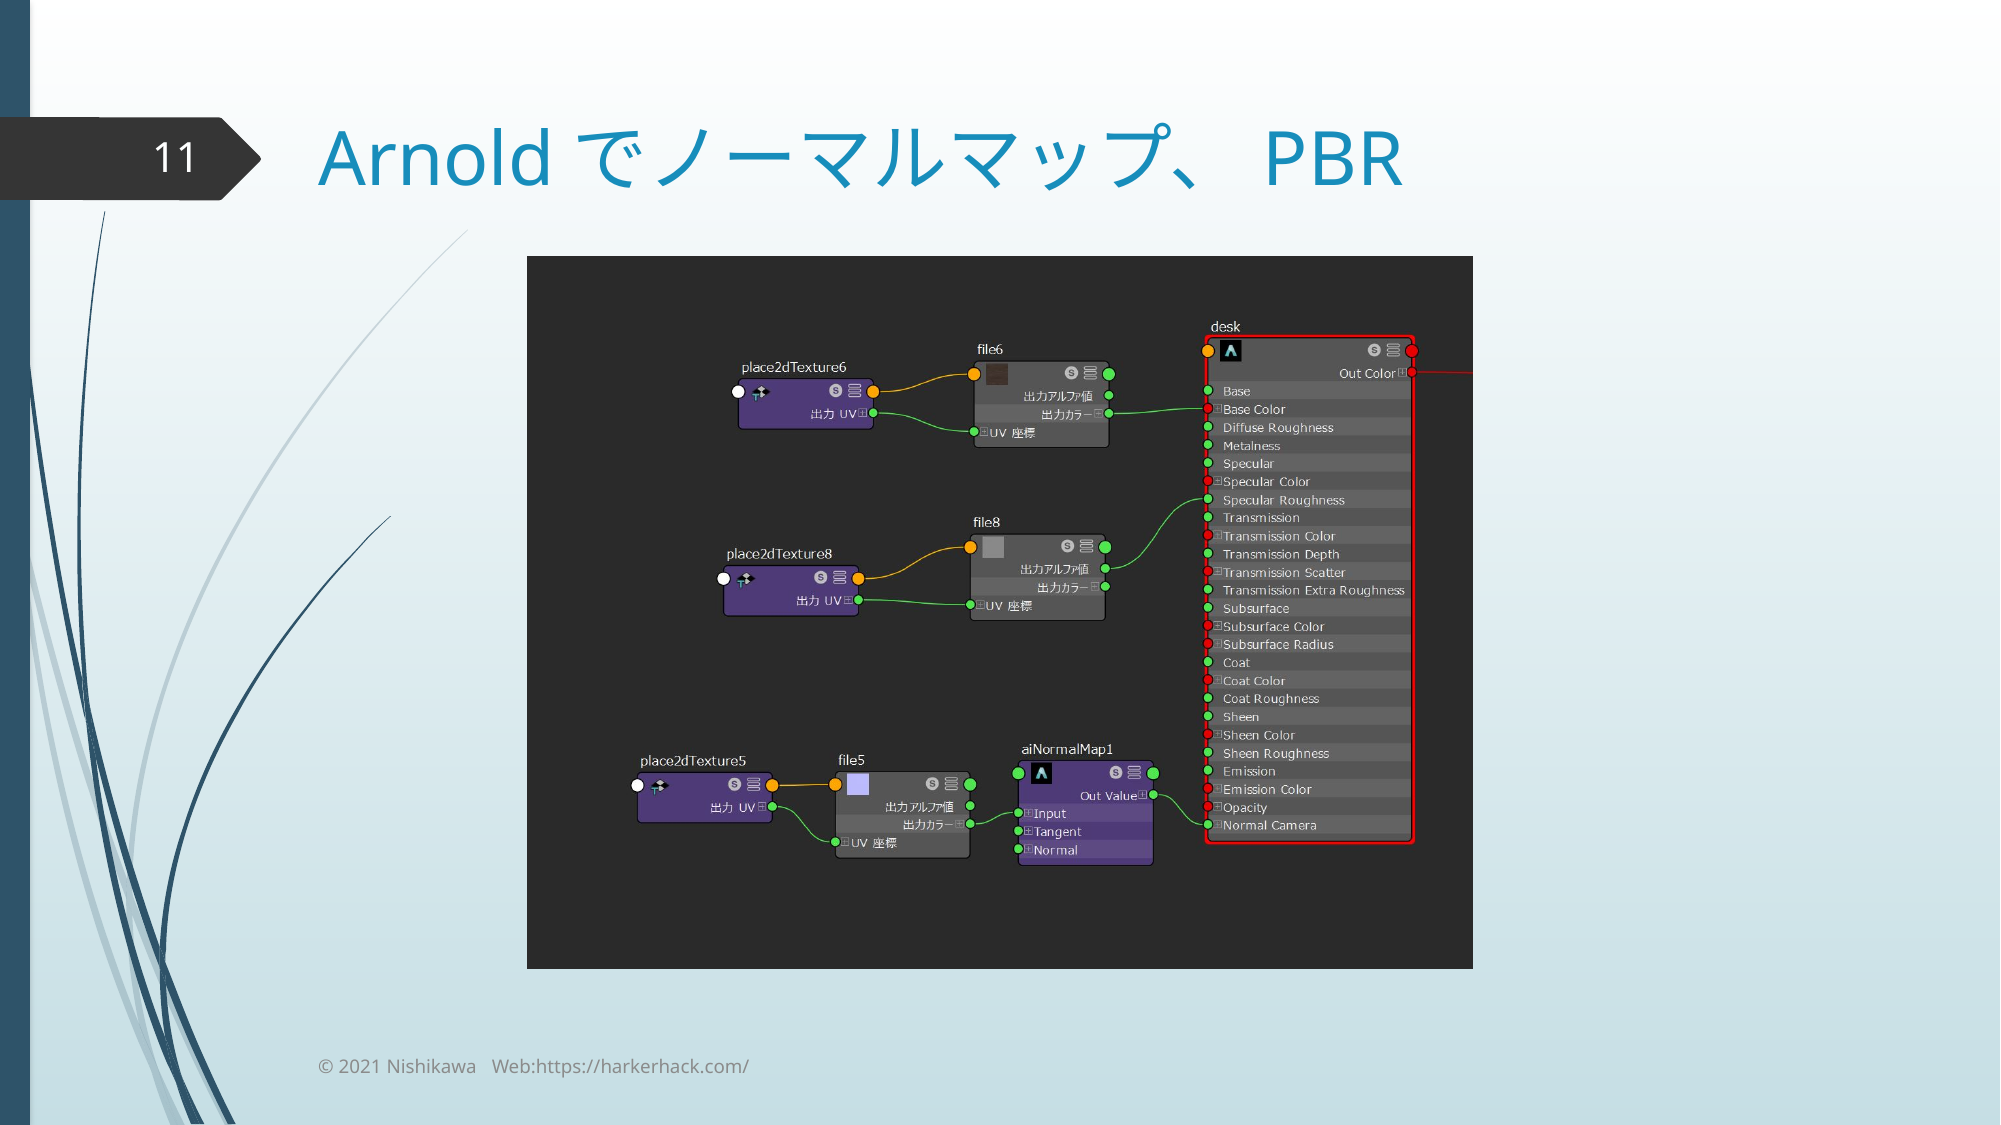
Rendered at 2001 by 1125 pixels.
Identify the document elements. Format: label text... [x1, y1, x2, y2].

slide_number 11 [87, 129, 216, 190]
title Arnoldでノーマルマップ、PBR [303, 102, 1888, 212]
footer © 2021 Nishikawa Web:https://harkerhack.com/ [303, 1036, 1675, 1096]
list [527, 256, 1473, 970]
